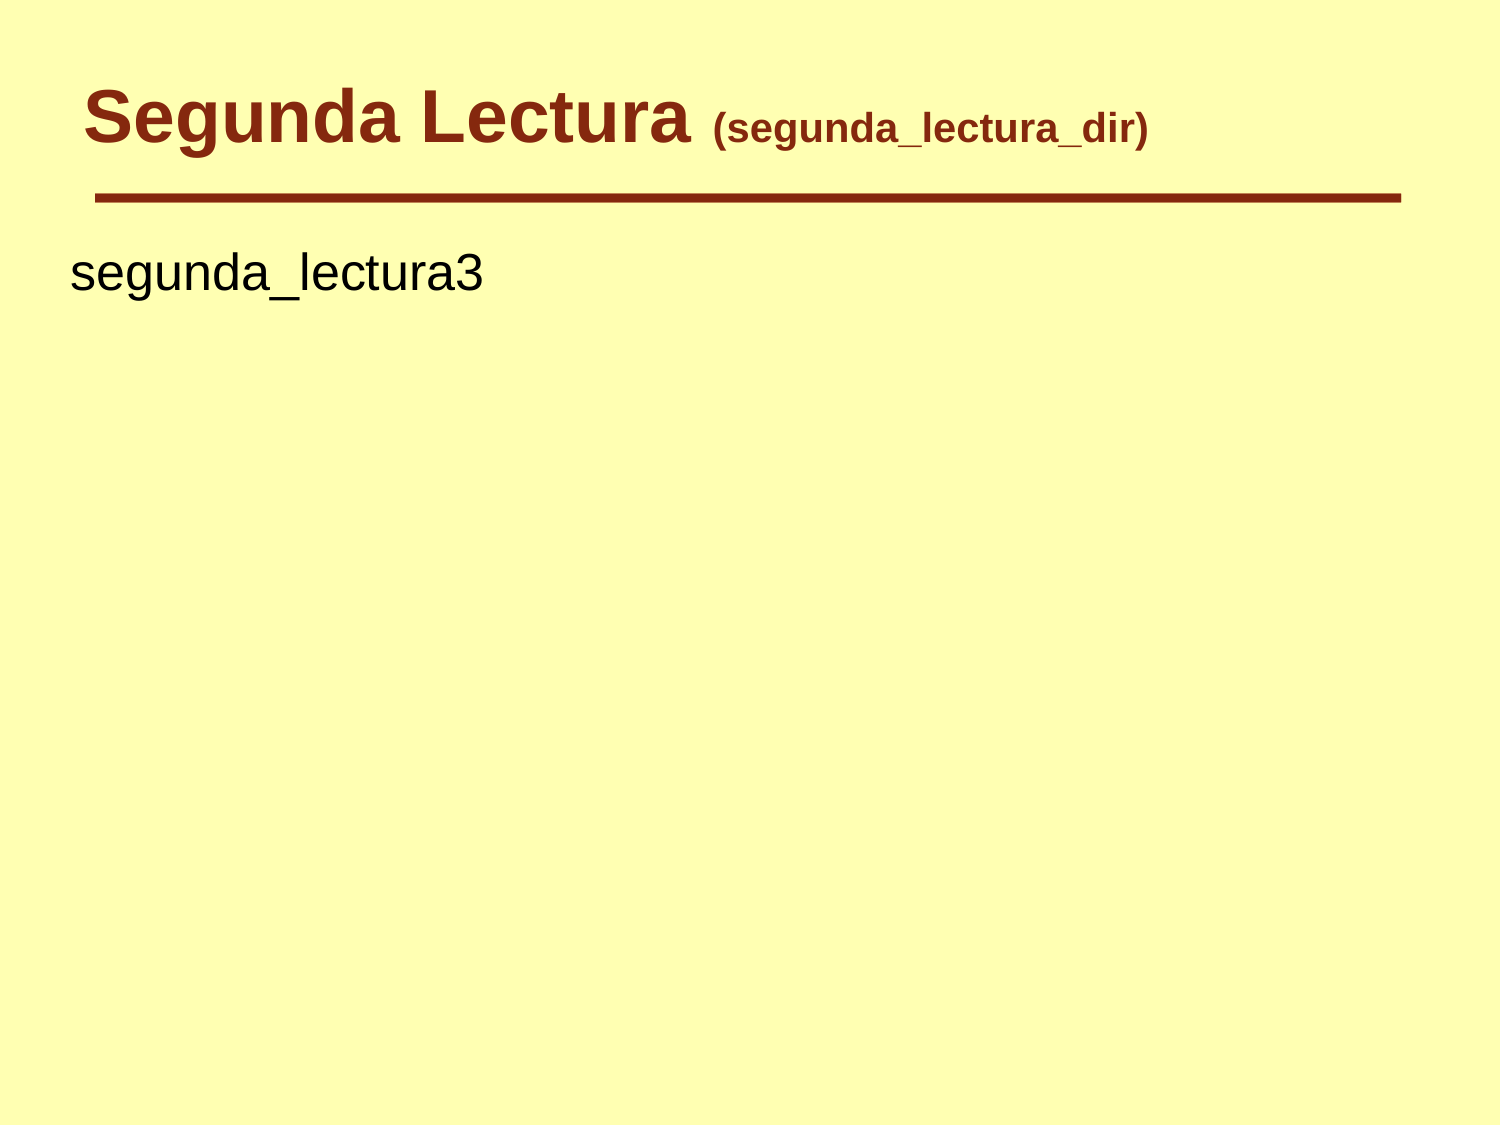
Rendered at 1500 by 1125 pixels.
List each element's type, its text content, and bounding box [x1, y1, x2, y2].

text_box Segunda Lectura (segunda_lectura_dir) [76, 60, 1383, 166]
text_box [95, 193, 1402, 203]
text_box segunda_lectura3 [63, 231, 1396, 309]
